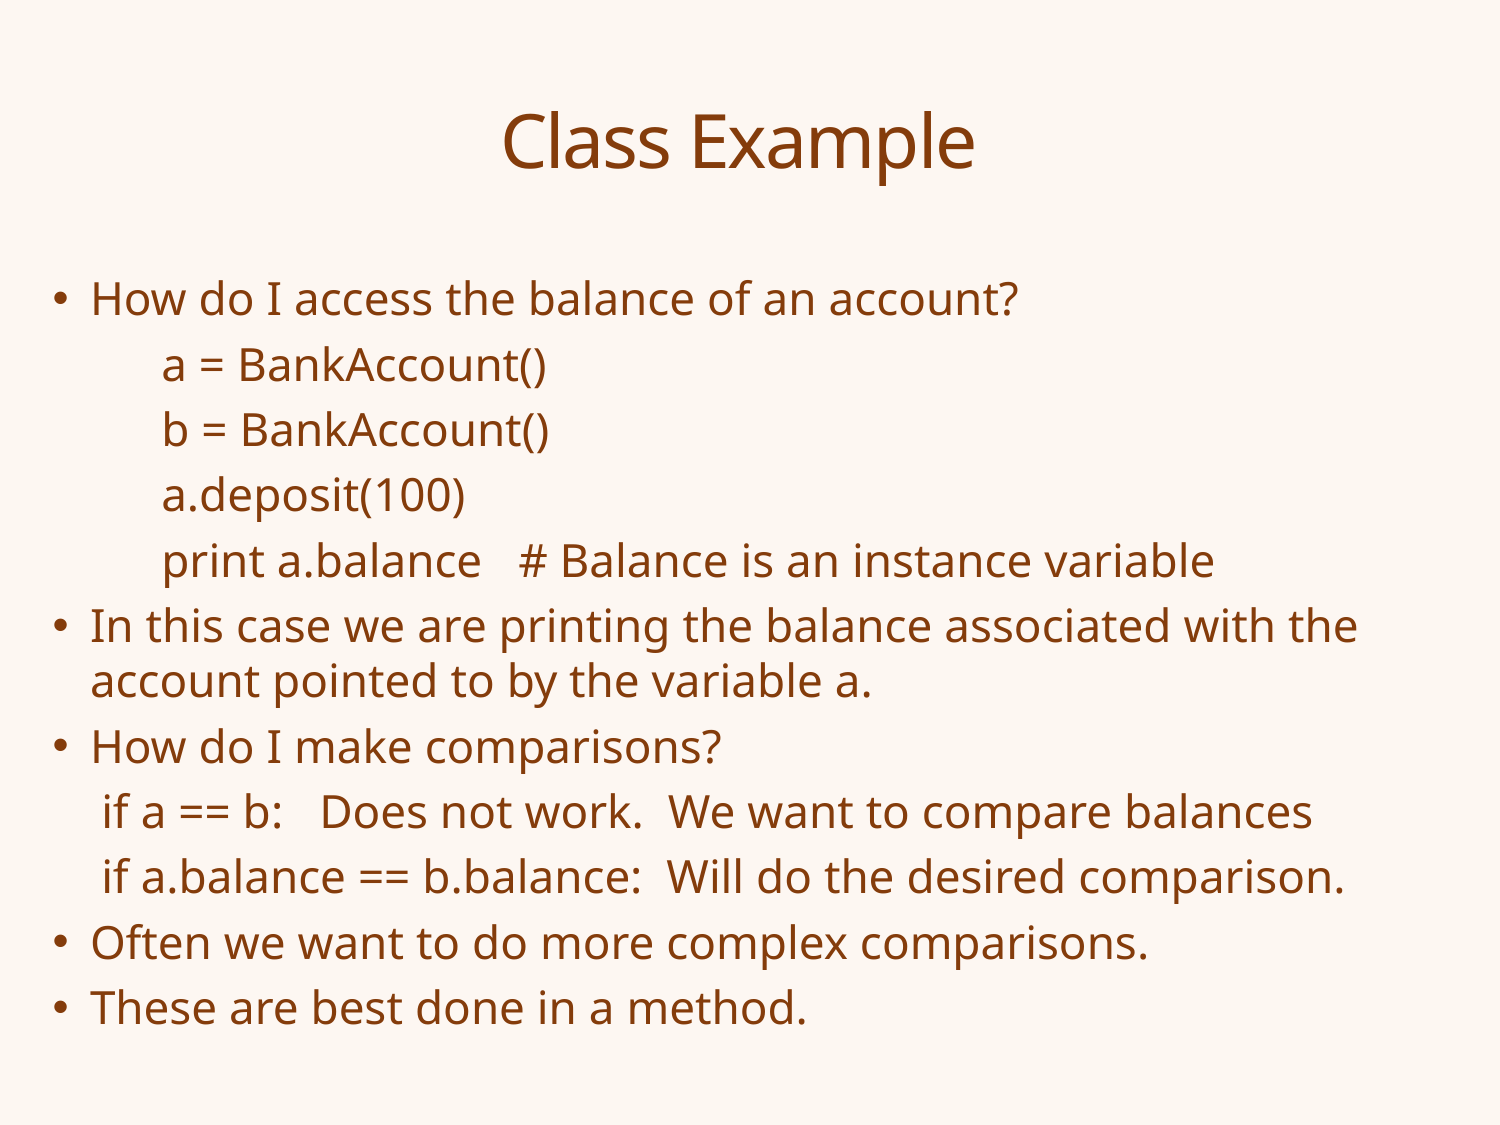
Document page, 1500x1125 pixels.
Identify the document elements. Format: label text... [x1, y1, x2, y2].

title Class Example [18, 45, 1460, 233]
list How do I access the balance of an account? a = BankAccount() b = BankAccount() a.deposit(100) print a.balance # Balance is an instance variable In this case we are printing the balance associated with the account pointed to by the variable a. How do I make comparisons? if a == b: Does not work. We want to compare balances if a.balance == b.balance: Will do the desired comparison. Often we want to do more complex comparisons. These are best done in a method. [18, 262, 1460, 1098]
